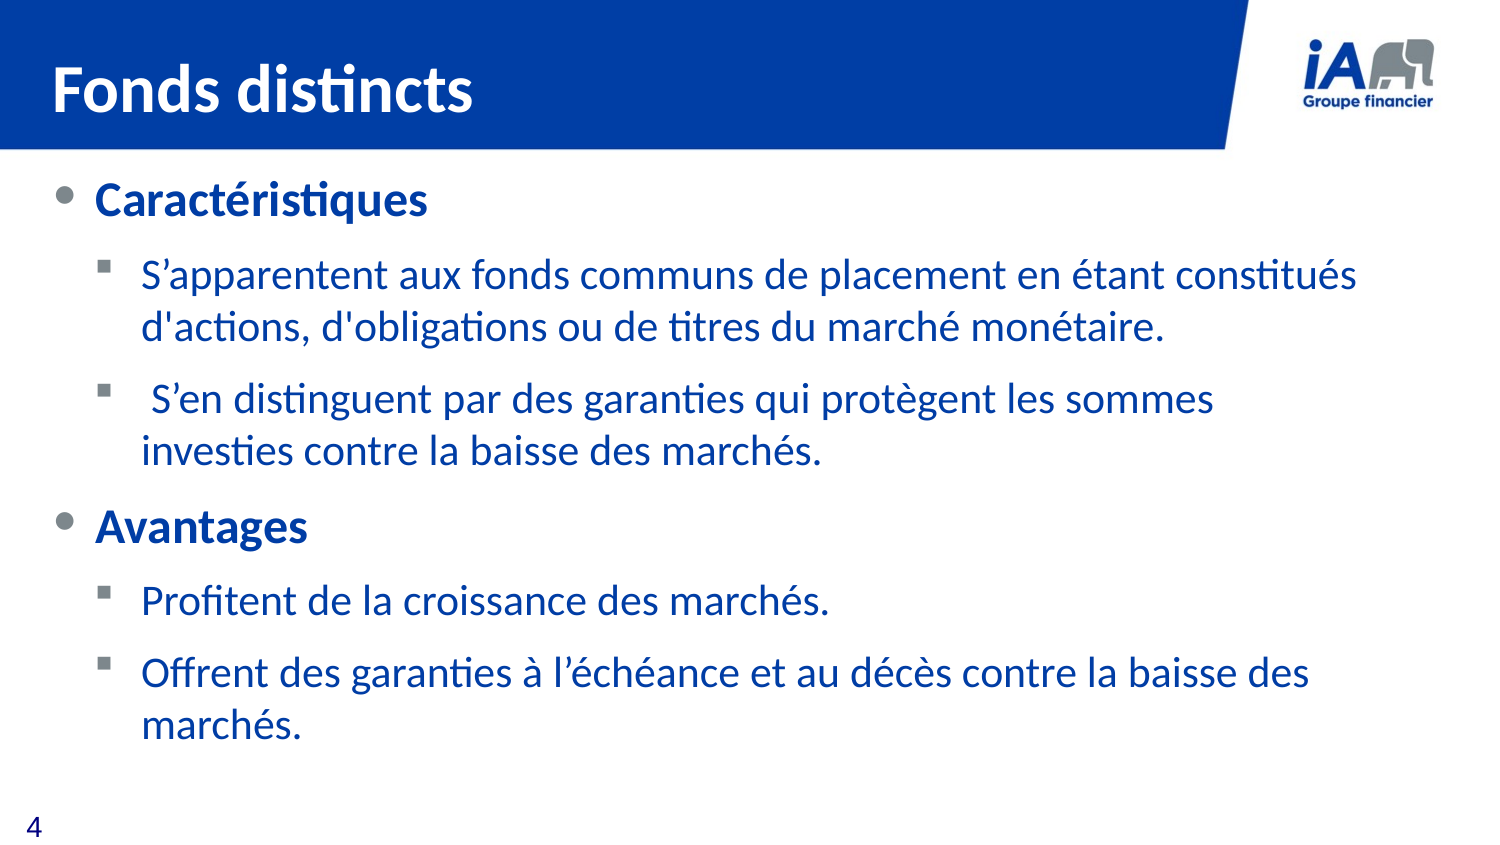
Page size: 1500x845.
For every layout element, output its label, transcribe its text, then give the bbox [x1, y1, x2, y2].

list Caractéristiques S’apparentent aux fonds communs de placement en étant constitués d'actions, d'obligations ou de titres du marché monétaire. S’en distinguent par des garanties qui protègent les sommes investies contre la baisse des marchés. Avantages Profitent de la croissance des marchés. Offrent des garanties à l’échéance et au décès contre la baisse des marchés. [37, 159, 1388, 807]
title Fonds distincts [37, 37, 1263, 134]
picture [0, 0, 1500, 844]
